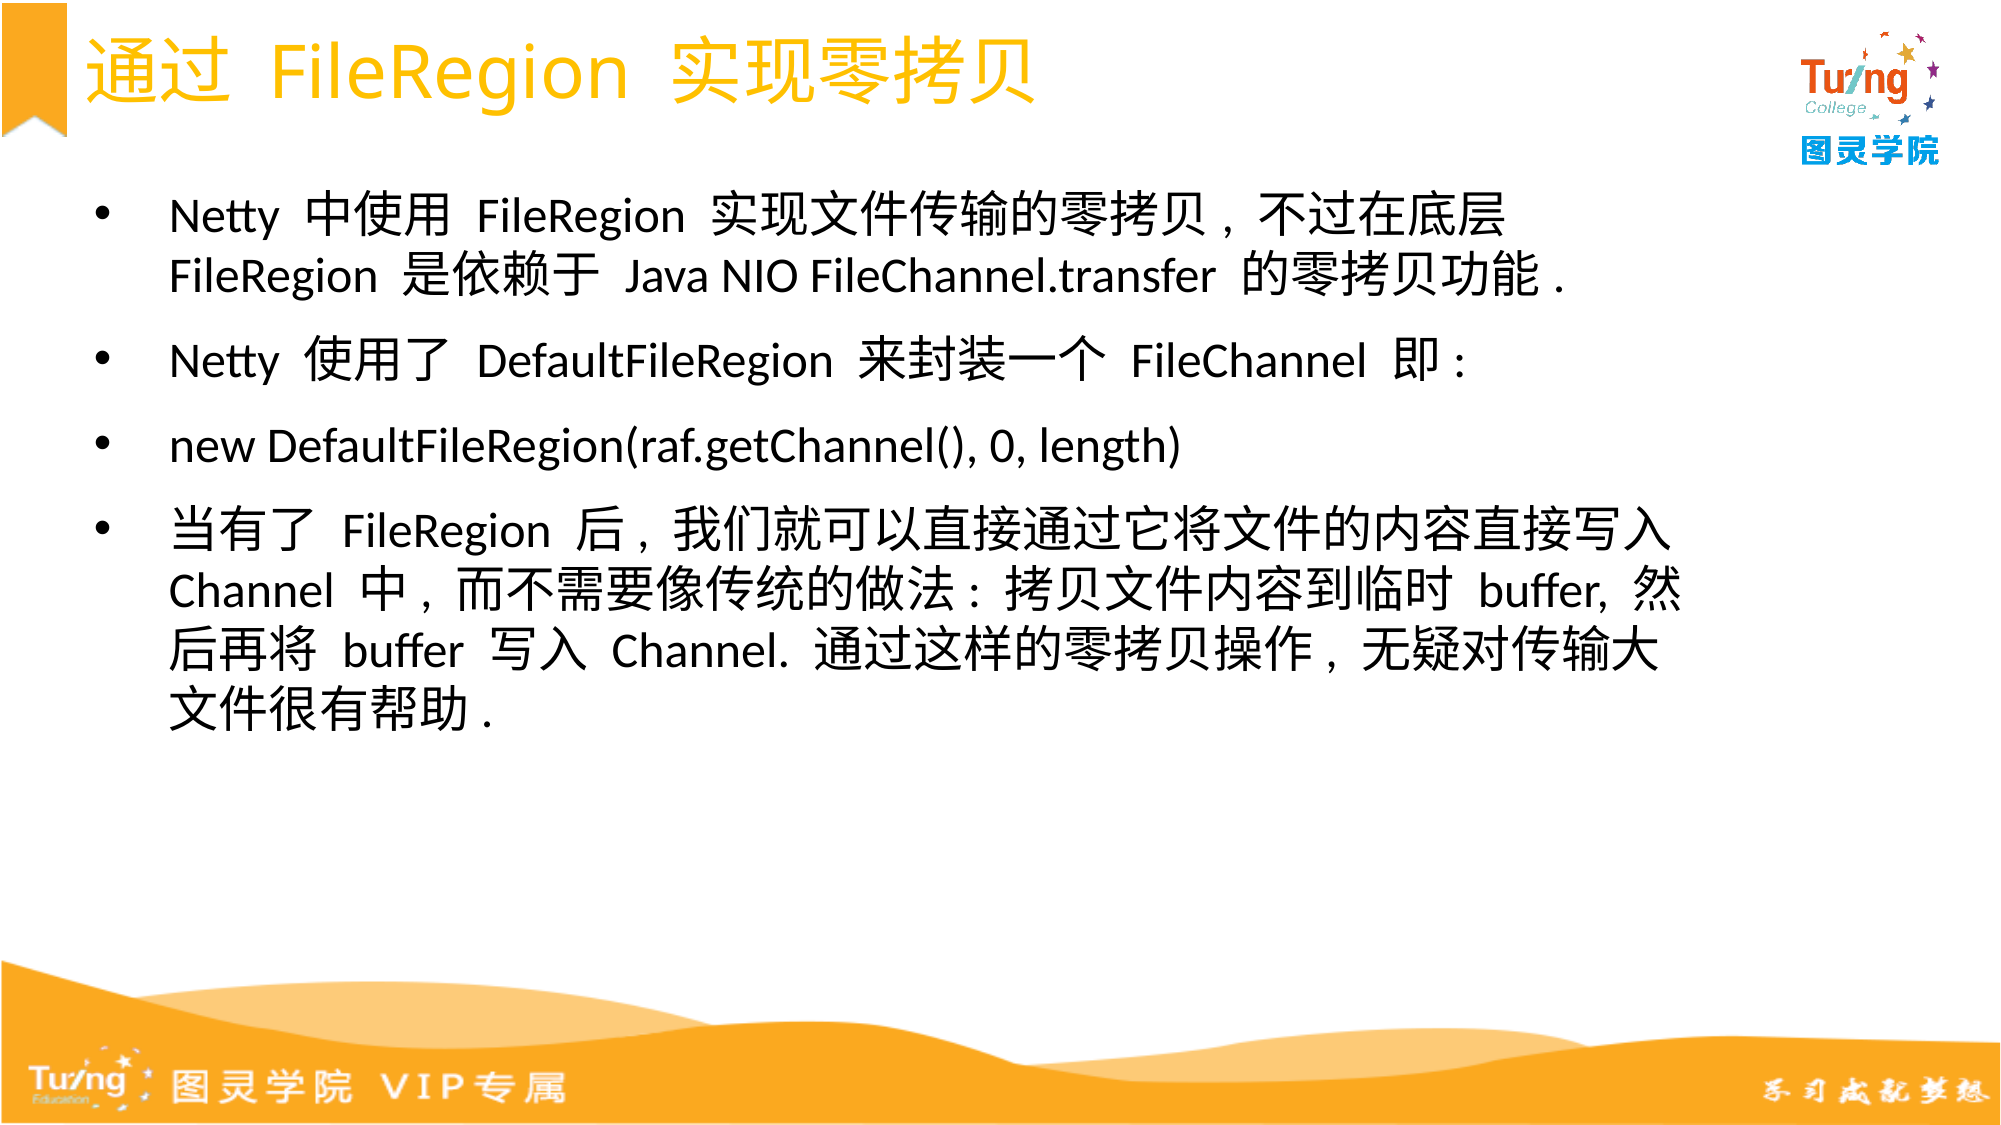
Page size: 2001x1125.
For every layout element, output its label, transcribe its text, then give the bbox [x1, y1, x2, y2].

picture [0, 0, 2001, 1125]
text_box Netty 中使用 FileRegion 实现文件传输的零拷贝, 不过在底层 FileRegion 是依赖于 Java NIO FileChannel.transfer 的零拷贝功能. Netty 使用了 DefaultFileRegion 来封装一个 FileChannel 即: new DefaultFileRegion(raf.getChannel(), 0, length) 当有了 FileRegion 后, 我们就可以直接通过它将文件的内容直接写入 Channel 中, 而不需要像传统的做法: 拷贝文件内容到临时 buffer, 然后再将 buffer 写入 Channel. 通过这样的零拷贝操作, 无疑对传输大文件很有帮助. [79, 174, 1699, 830]
text_box 通过 FileRegion 实现零拷贝 [69, 17, 1056, 122]
